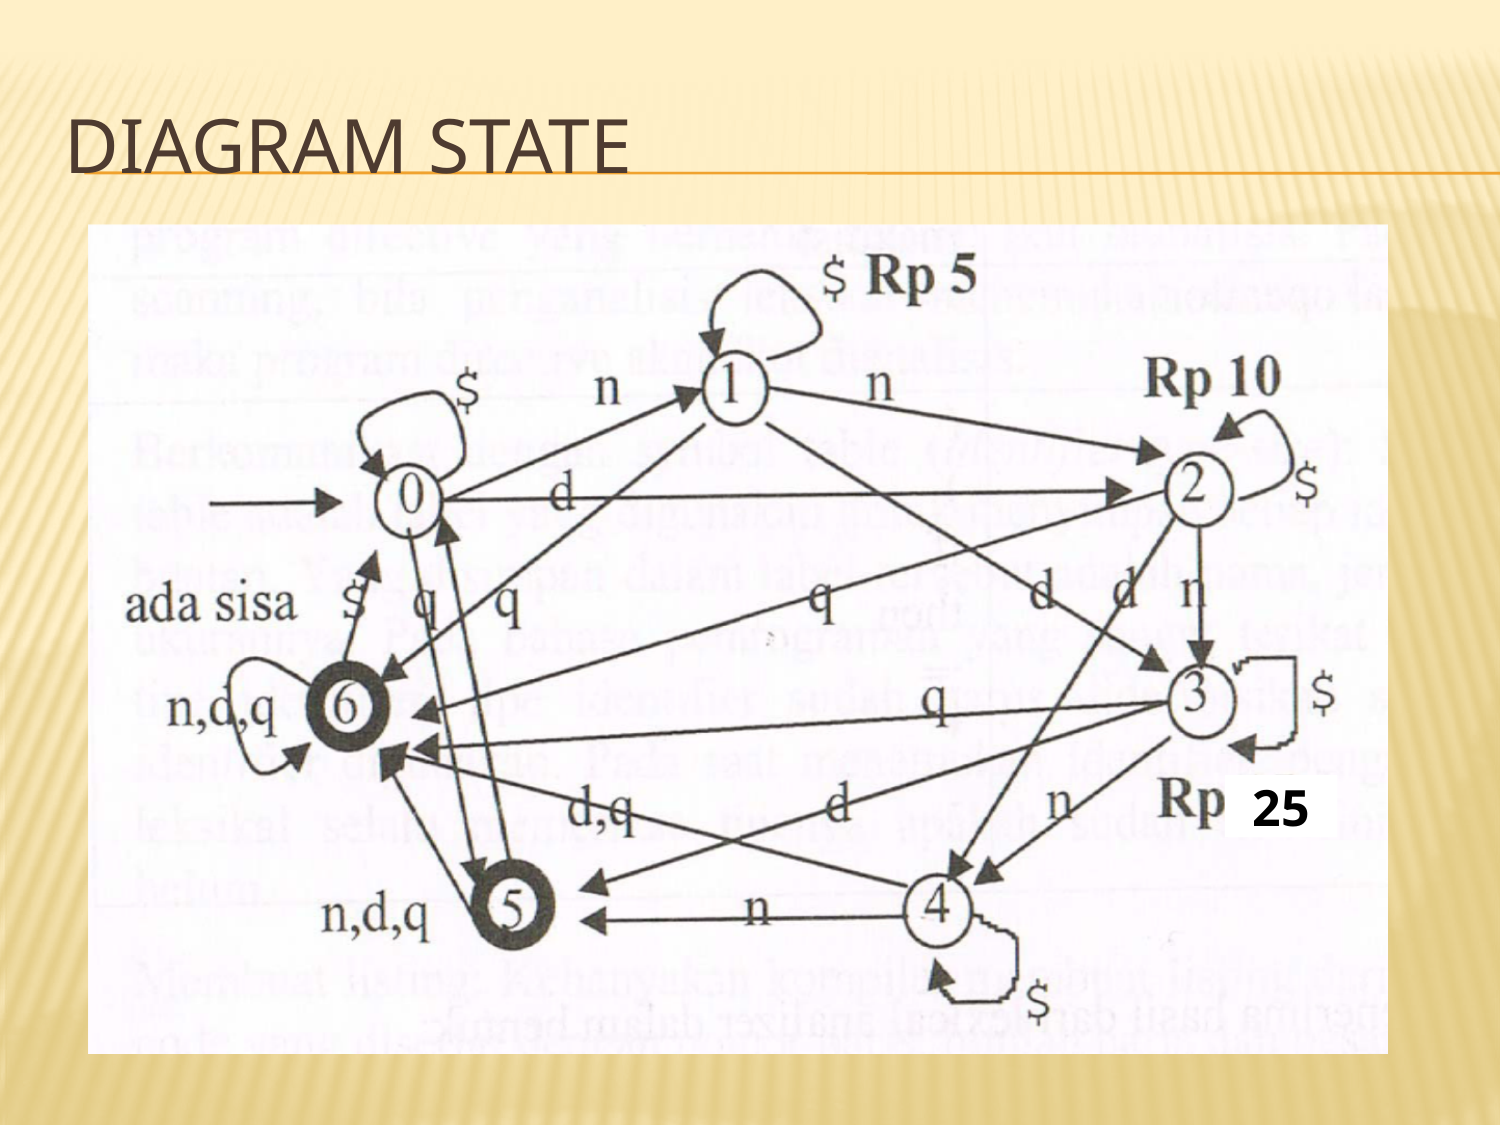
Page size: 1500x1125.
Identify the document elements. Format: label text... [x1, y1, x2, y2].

title Diagram State [1161, 75, 1475, 213]
title Diagram State [50, 75, 312, 213]
picture [89, 225, 320, 1053]
picture [1154, 225, 1388, 1053]
text_box 25 [1223, 773, 1340, 839]
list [322, 0, 1153, 1125]
